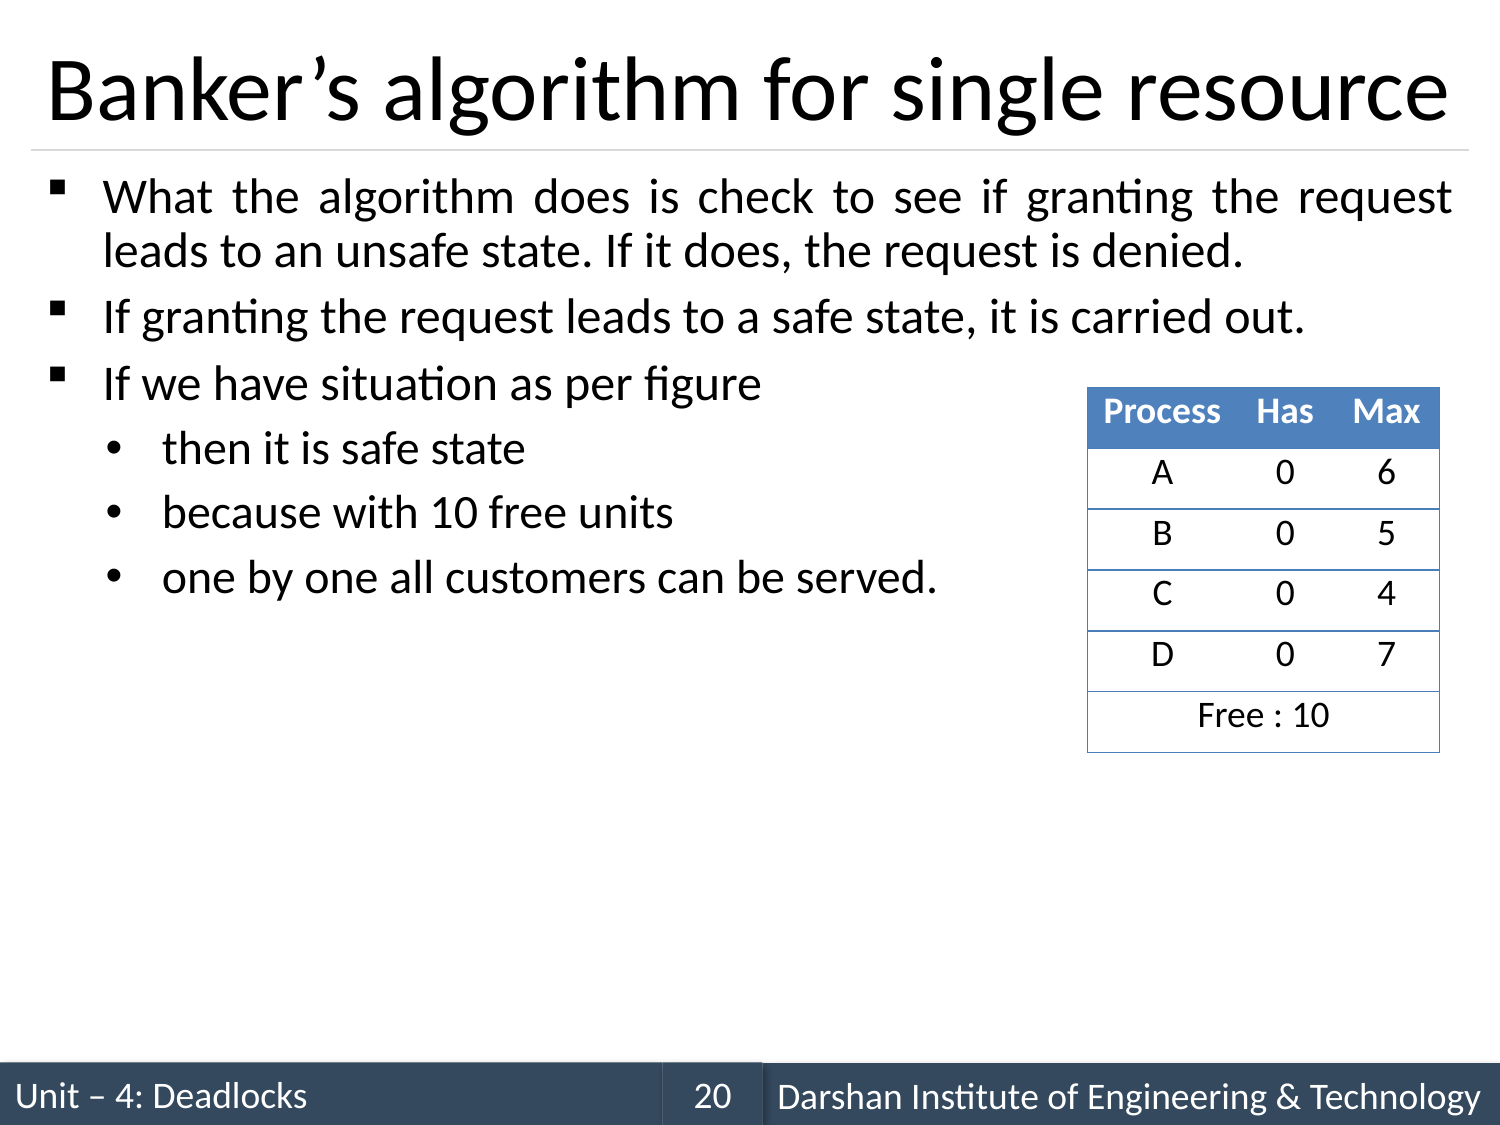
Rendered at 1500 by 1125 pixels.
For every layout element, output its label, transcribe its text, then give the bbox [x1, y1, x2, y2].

table_header Max [1333, 388, 1439, 448]
table_header Process [1088, 388, 1238, 448]
title Banker’s algorithm for single resource [31, 17, 1469, 150]
table_cell A [1088, 449, 1238, 508]
table_header Has [1238, 388, 1333, 448]
table_cell C [1088, 571, 1238, 630]
table_cell 0 [1238, 510, 1333, 569]
table_cell 6 [1333, 449, 1439, 508]
table_cell 5 [1333, 510, 1439, 569]
table_cell D [1088, 632, 1238, 691]
table_cell B [1088, 510, 1238, 569]
table_cell Free : 10 [1088, 692, 1439, 752]
table_cell 7 [1333, 632, 1439, 691]
table_cell 0 [1238, 571, 1333, 630]
table_cell 0 [1238, 632, 1333, 691]
list What the algorithm does is check to see if granting the request leads to an unsafe state. If it does, the request is denied. If granting the request leads to a safe state, it is carried out. If we have situation as per figure then it is safe state because with 10 free units one by one all customers can be served. [31, 162, 1469, 1038]
table_cell 0 [1238, 449, 1333, 508]
table_cell 4 [1333, 571, 1439, 630]
